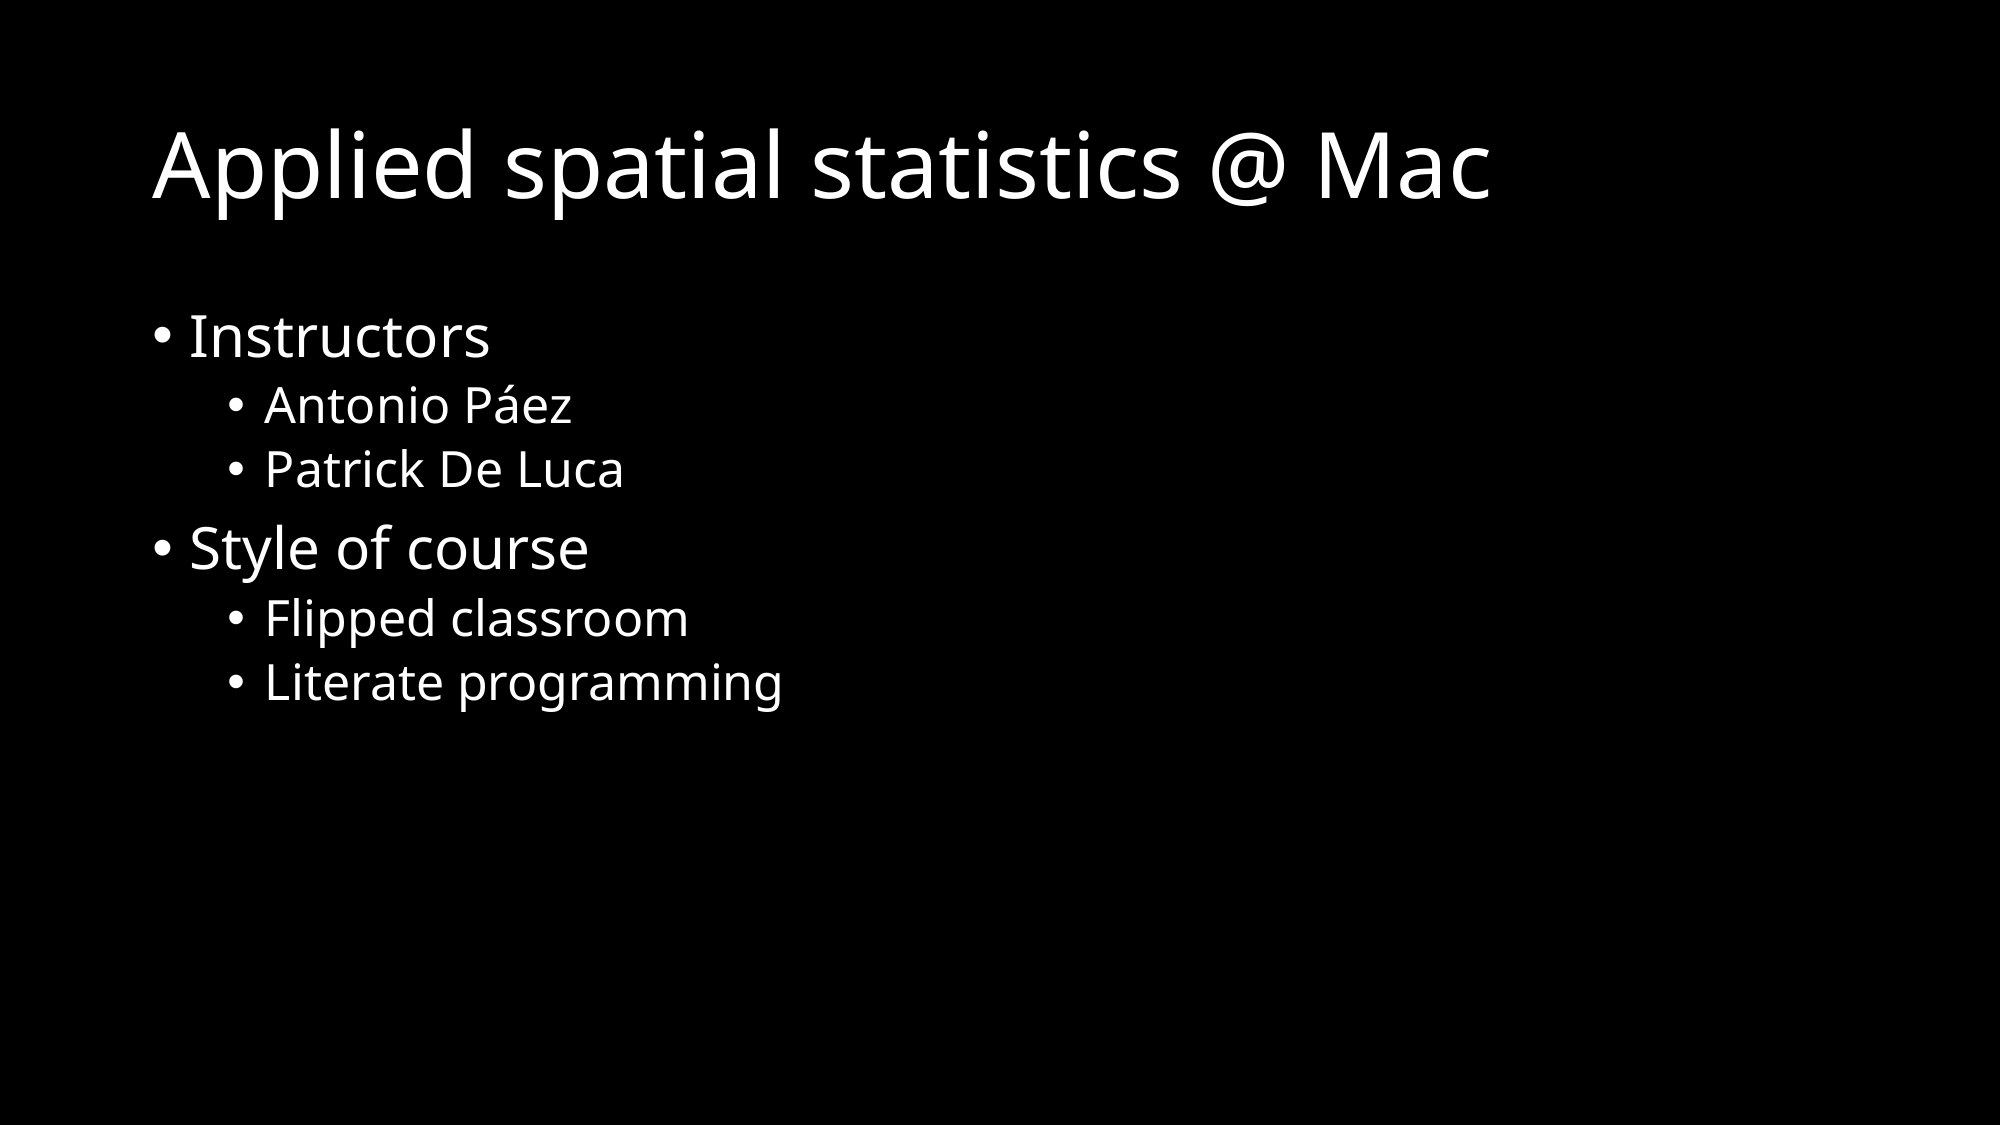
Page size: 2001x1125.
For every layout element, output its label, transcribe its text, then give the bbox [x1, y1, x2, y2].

list Instructors Antonio Páez Patrick De Luca Style of course Flipped classroom Literate programming [137, 299, 1863, 1014]
title Applied spatial statistics @ Mac [137, 59, 1863, 278]
